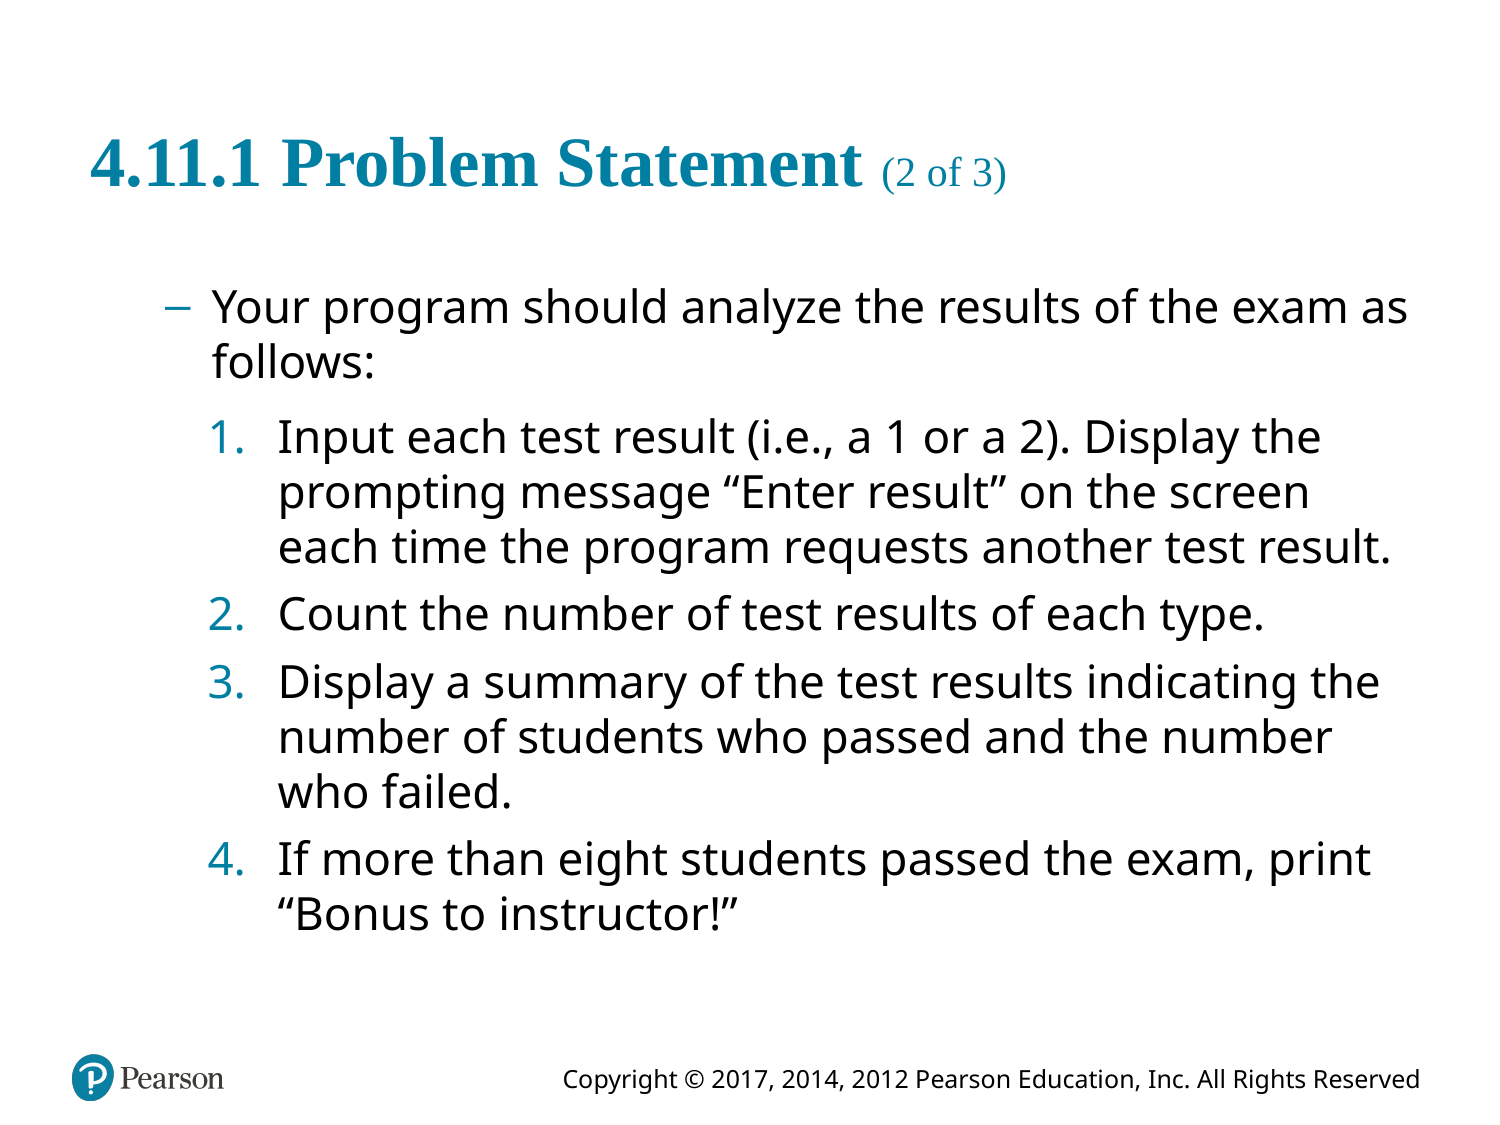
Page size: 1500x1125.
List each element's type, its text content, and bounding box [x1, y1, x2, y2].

picture [72, 1087, 83, 1101]
list Your program should analyze the results of the exam as follows: [75, 262, 1425, 392]
title 4.11.1 Problem Statement (2 of 3) [75, 35, 1425, 216]
picture [72, 1054, 88, 1070]
list Input each test result (i.e., a 1 or a 2). Display the prompting message “Enter result” on the screen each time the program requests another test result. Count the number of test results of each type. Display a summary of the test results indicating the number of students who passed and the number who failed. If more than eight students passed the exam, print “Bonus to instructor!” [75, 392, 1425, 973]
picture [80, 1063, 106, 1088]
picture [98, 1054, 224, 1101]
